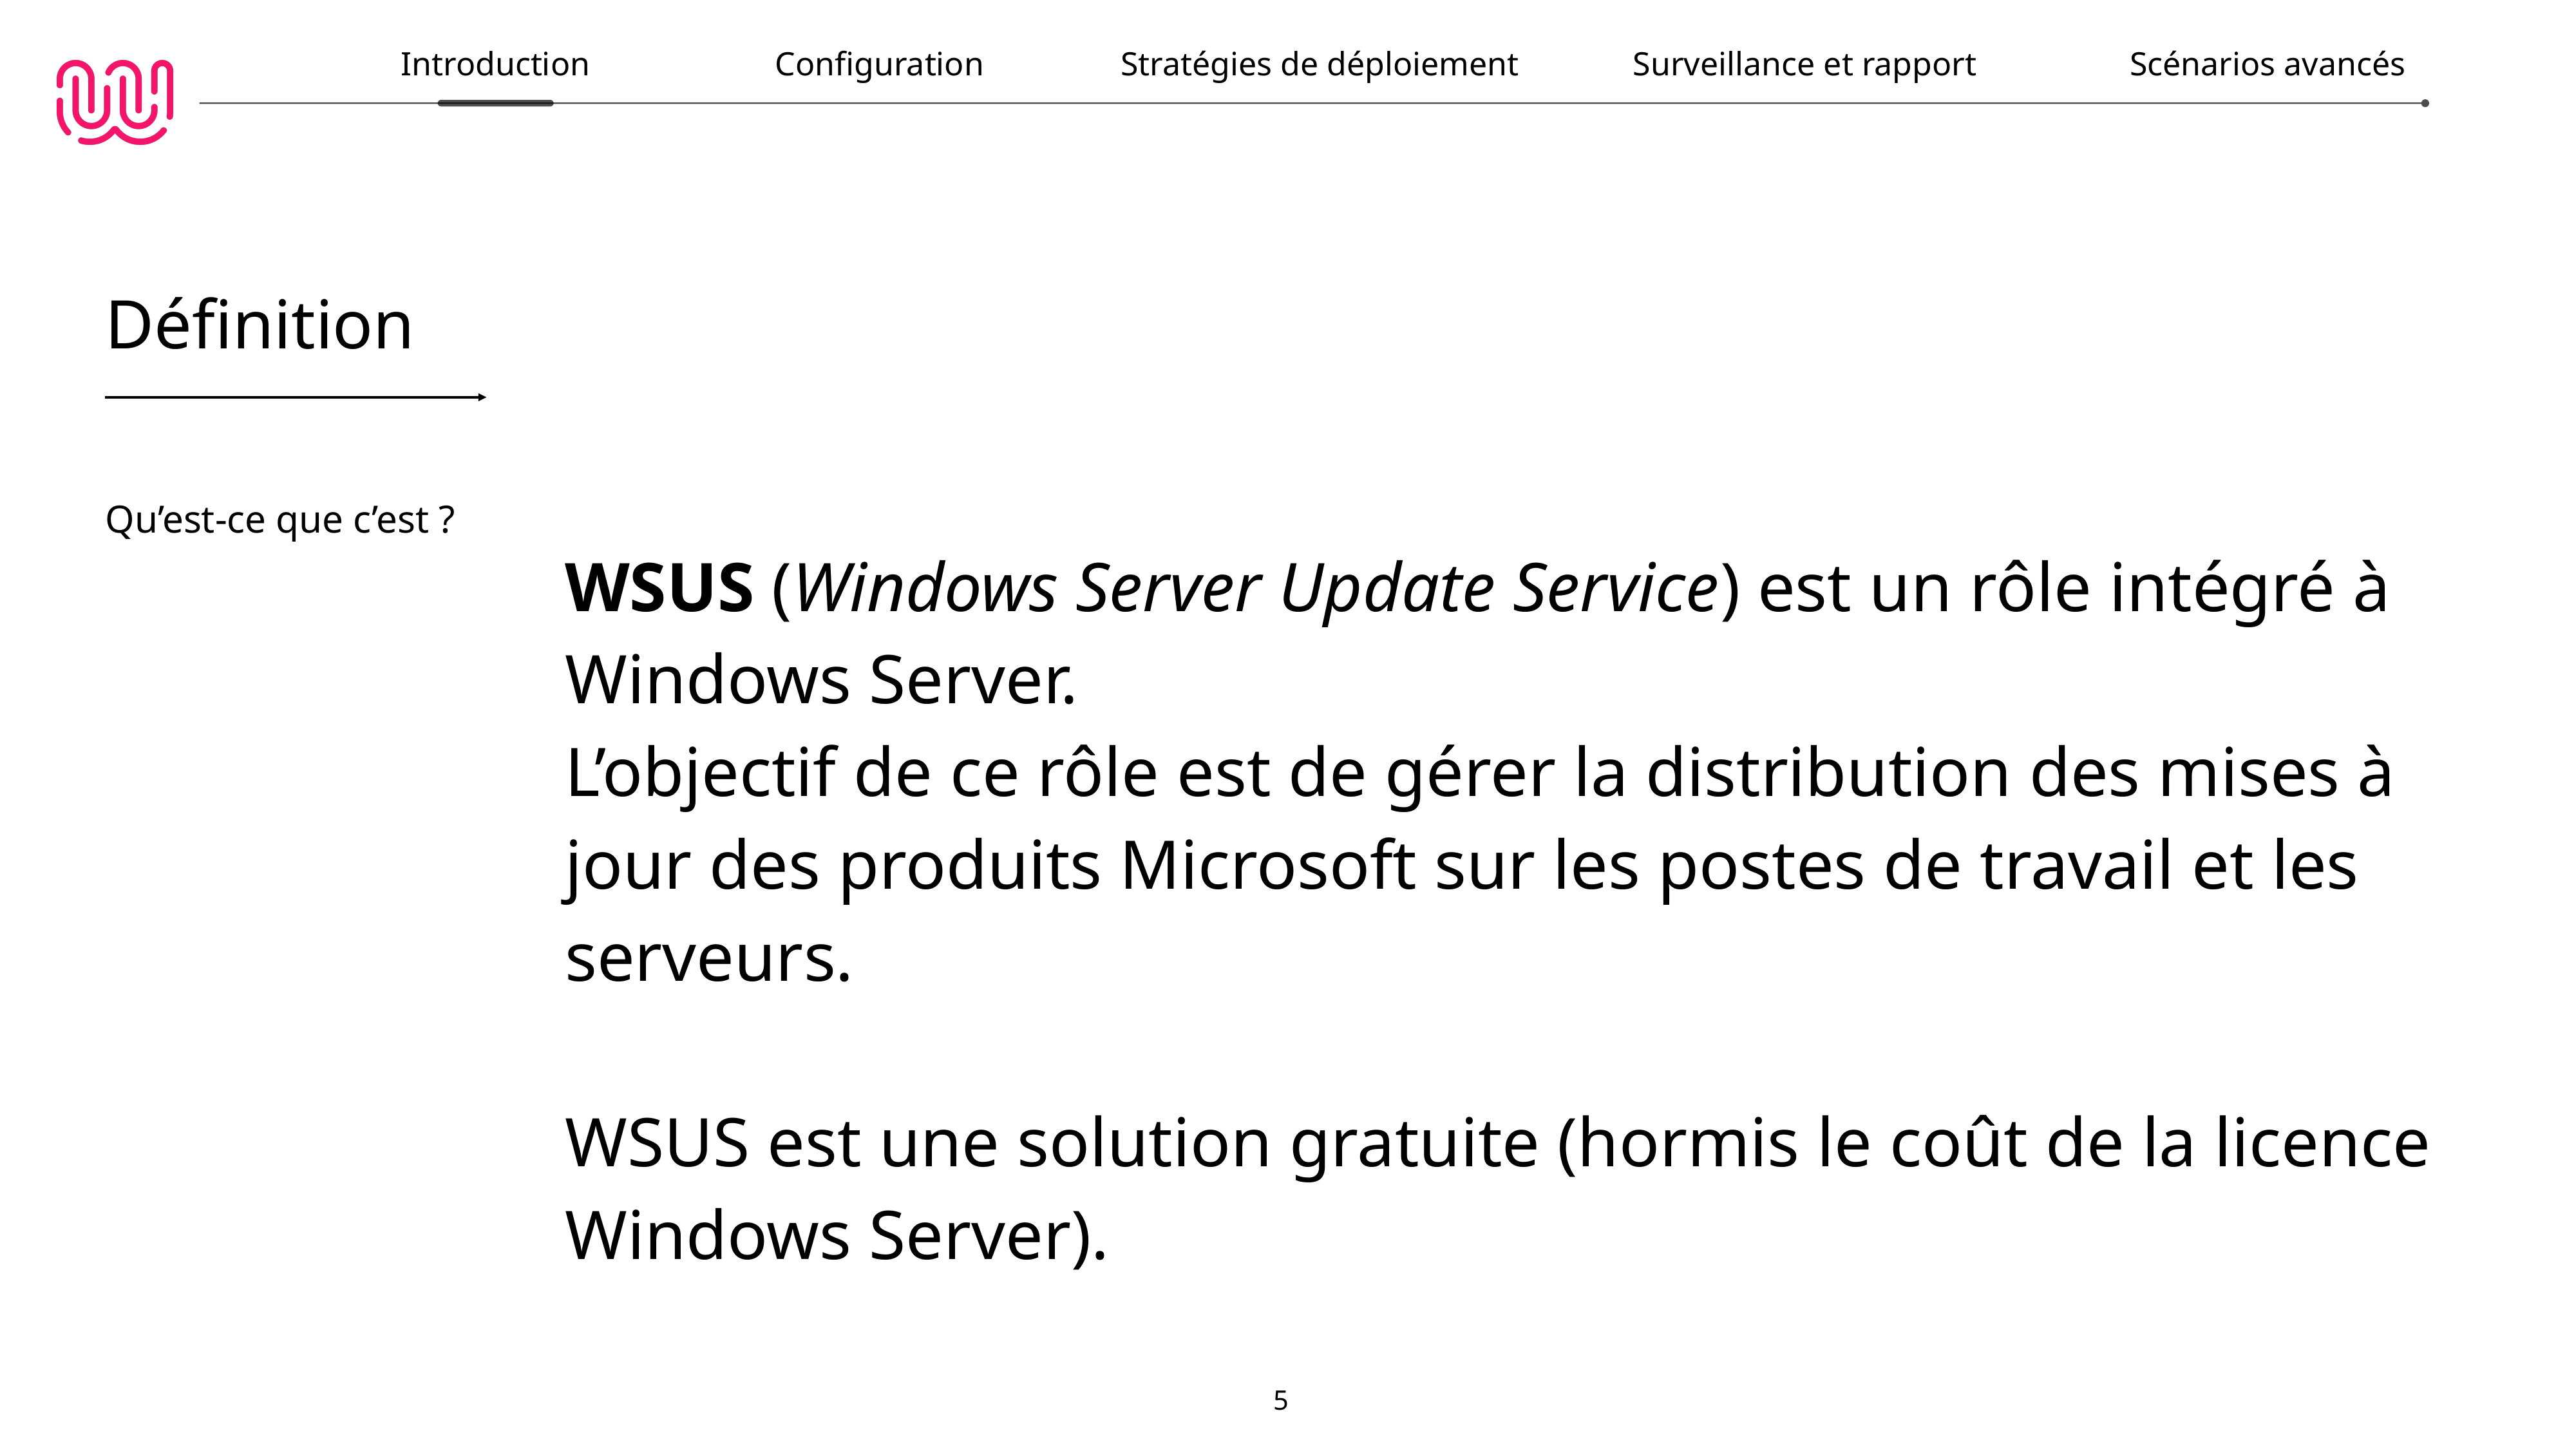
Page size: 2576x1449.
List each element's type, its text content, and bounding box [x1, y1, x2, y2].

picture [57, 60, 173, 146]
text_box Qu’est-ce que c’est ? [100, 489, 515, 545]
text_box WSUS (Windows Server Update Service) est un rôle intégré à Windows Server. L’objectif de ce rôle est de gérer la distribution des mises à jour des produits Microsoft sur les postes de travail et les serveurs. WSUS est une solution gratuite (hormis le coût de la licence Windows Server). [555, 410, 2513, 1395]
text_box Stratégies de déploiement [1083, 38, 1558, 88]
text_box Introduction [293, 38, 677, 88]
text_box Configuration [677, 38, 1083, 88]
text_box Définition [100, 276, 1180, 368]
text_box Surveillance et rapport [1564, 38, 2027, 88]
slide_number ‹#› [1267, 574, 1329, 1426]
text_box [437, 104, 554, 107]
text_box [437, 100, 554, 103]
text_box Scénarios avancés [2027, 38, 2508, 88]
